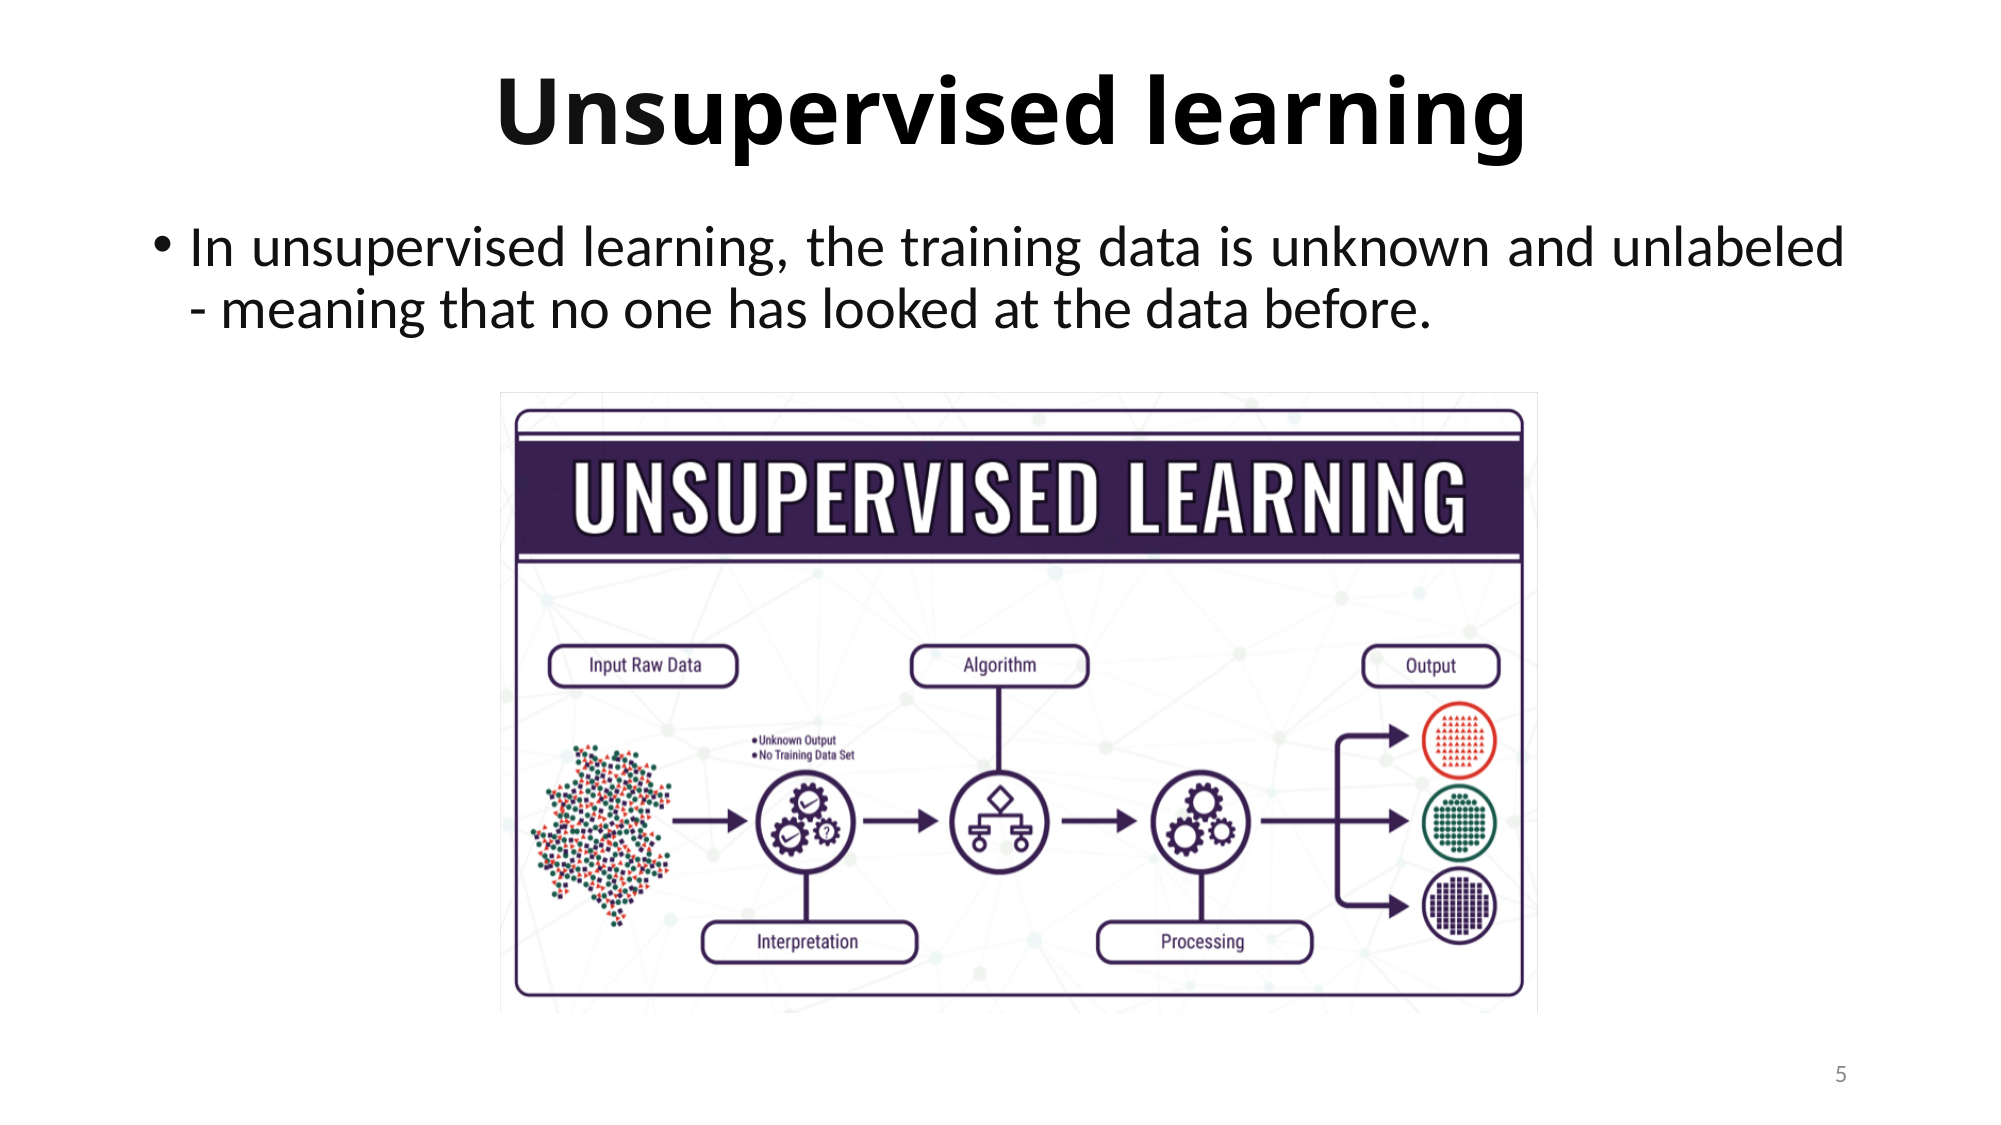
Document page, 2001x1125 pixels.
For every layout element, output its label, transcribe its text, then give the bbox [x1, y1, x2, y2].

picture [499, 391, 1539, 1014]
list In unsupervised learning, the training data is unknown and unlabeled - meaning that no one has looked at the data before. [137, 208, 1863, 1014]
slide_number 5 [1412, 1042, 1863, 1103]
title Unsupervised learning [137, 37, 1863, 193]
